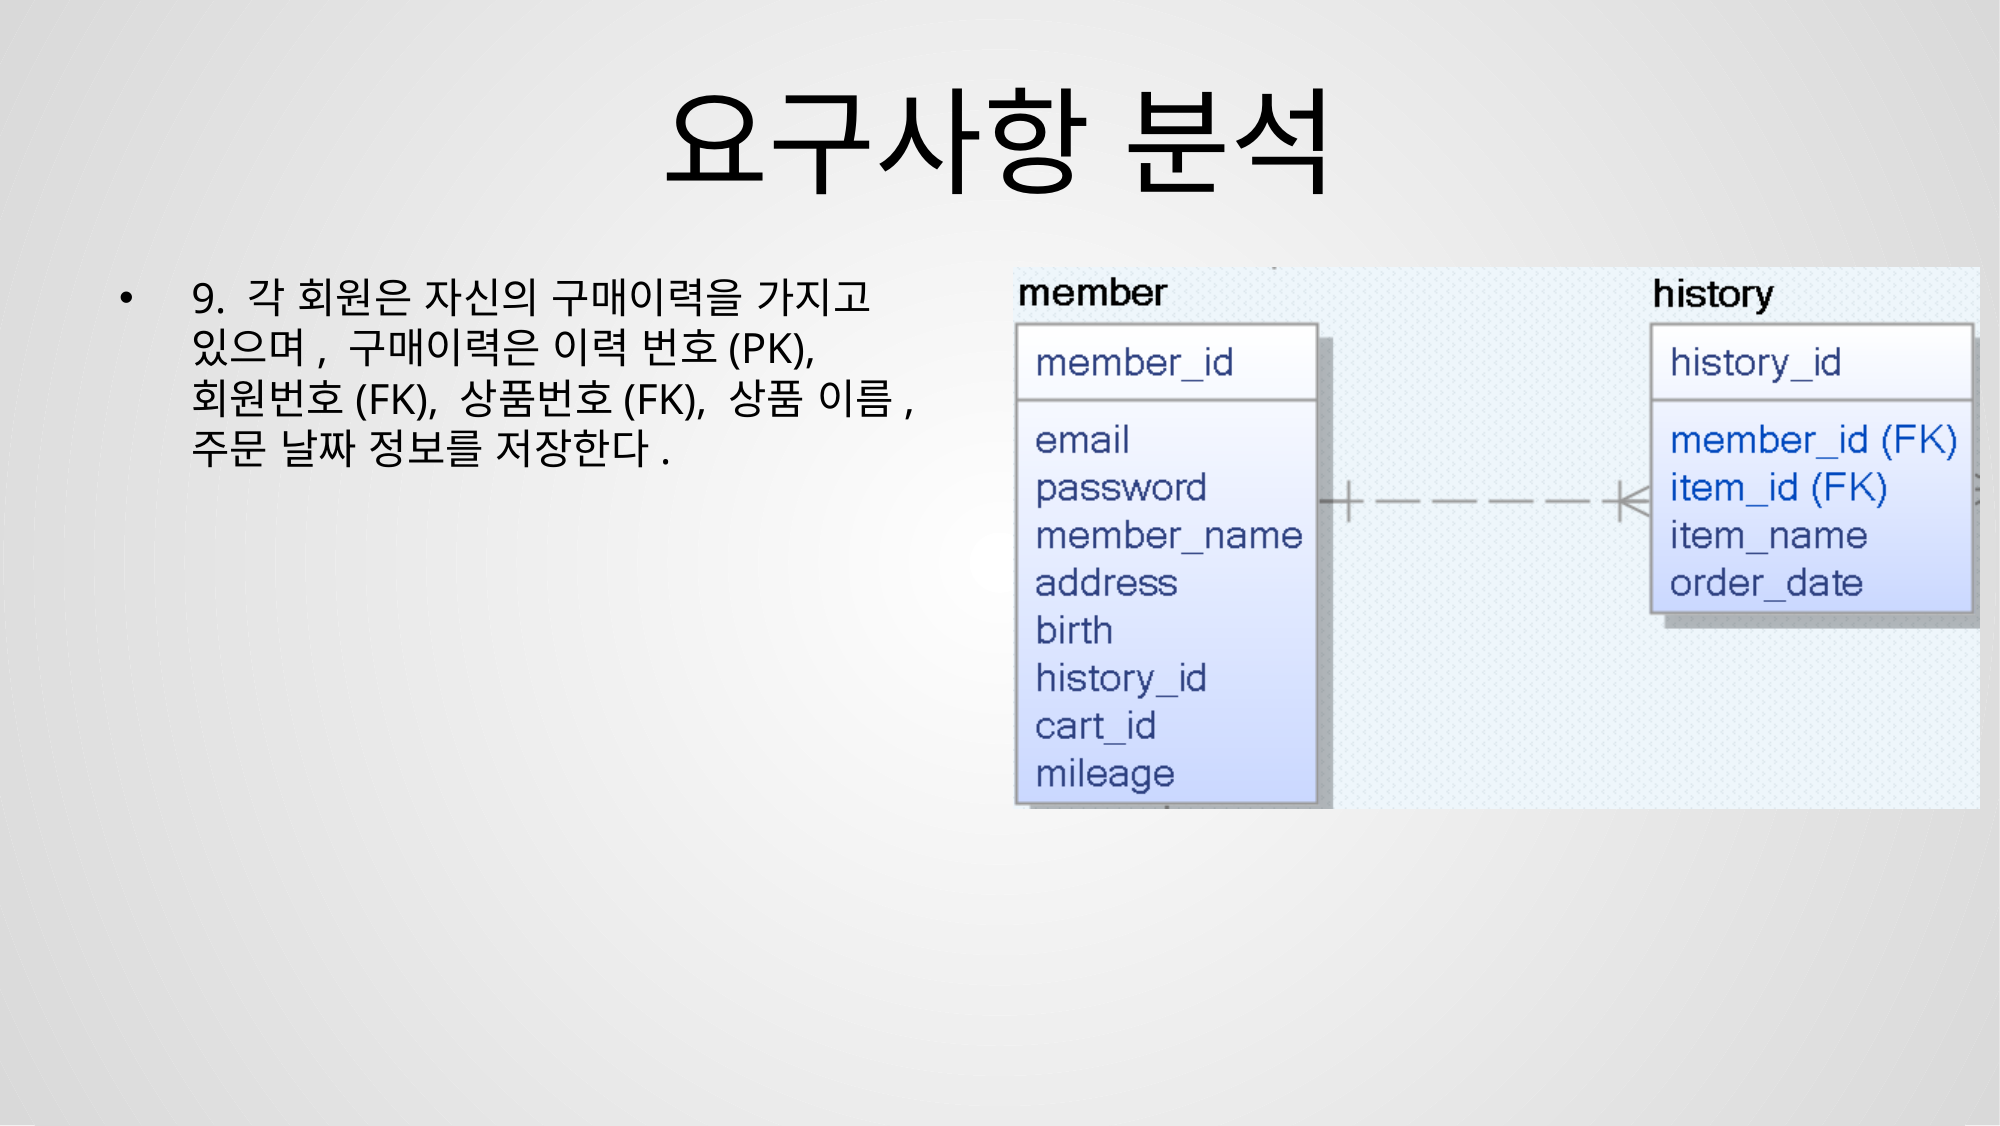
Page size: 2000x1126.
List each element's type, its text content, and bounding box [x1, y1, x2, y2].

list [1013, 266, 1981, 810]
title 요구사항 분석 [99, 45, 1900, 233]
list 9. 각 회원은 자신의 구매이력을 가지고 있으며, 구매이력은 이력 번호(PK), 회원번호(FK), 상품번호(FK), 상품 이름, 주문 날짜 정보를 저장한다. [99, 262, 984, 1006]
